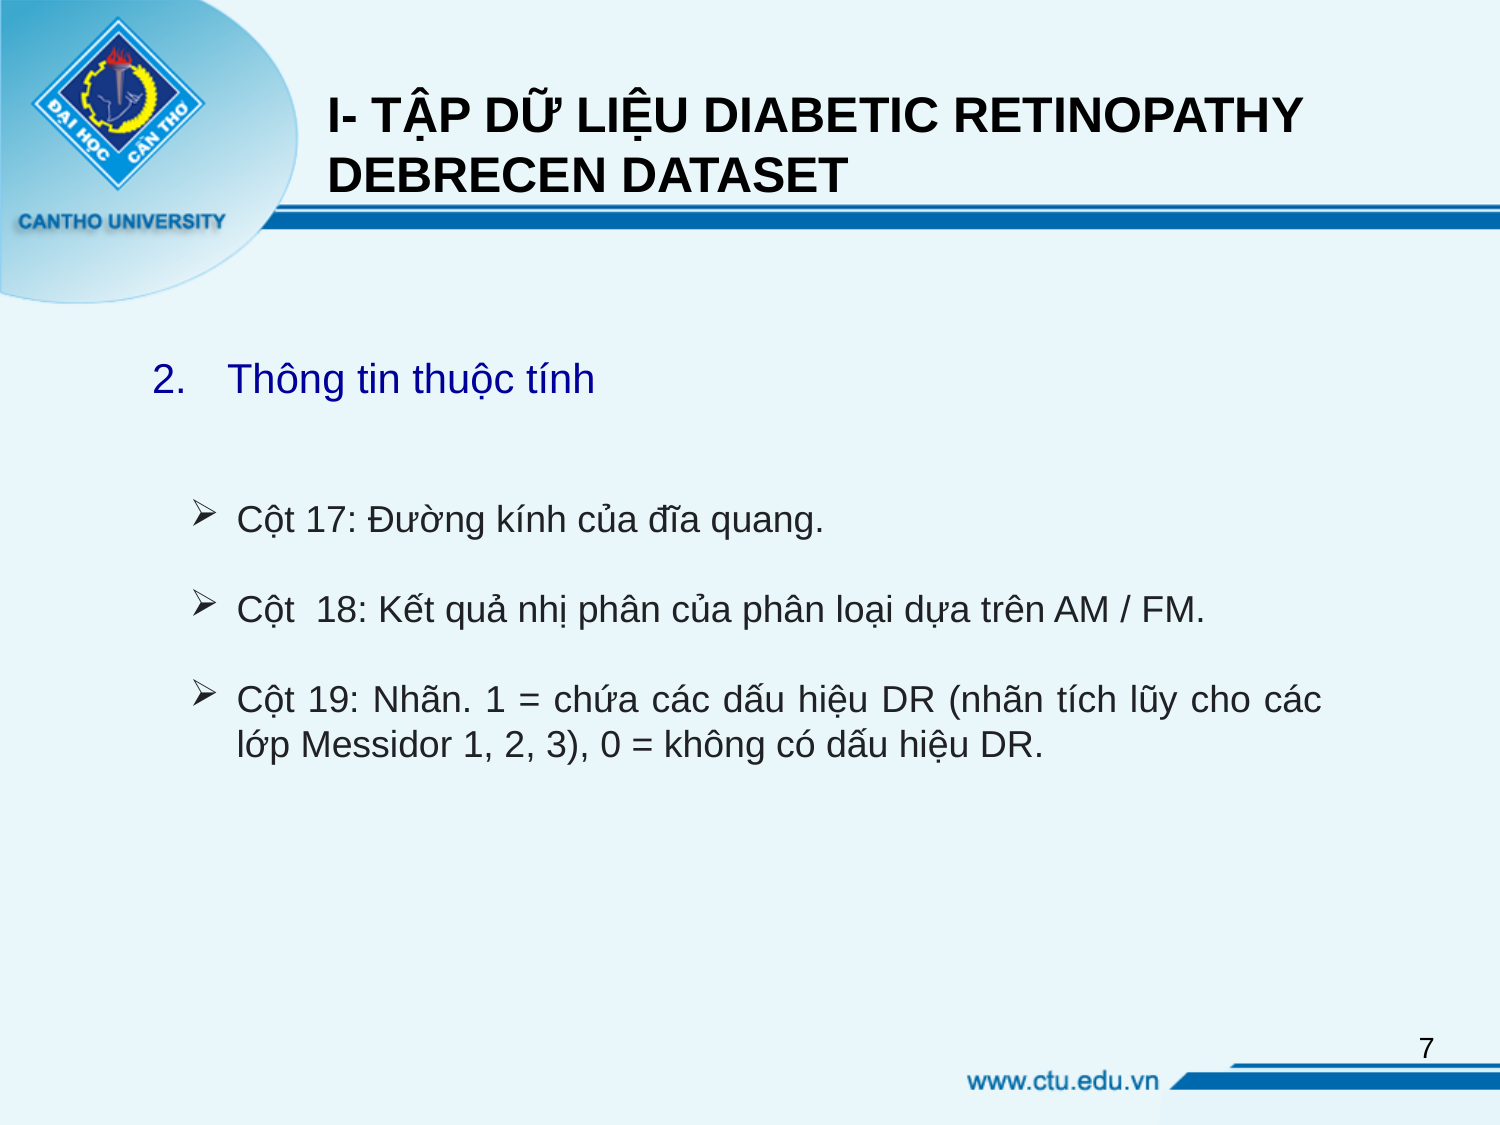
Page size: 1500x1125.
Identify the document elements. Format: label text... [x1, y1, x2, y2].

picture [0, 0, 1500, 1125]
text_box Thông tin thuộc tính [137, 344, 1113, 410]
slide_number 7 [1100, 1021, 1450, 1113]
text_box Cột 17: Đường kính của đĩa quang. Cột 18: Kết quả nhị phân của phân loại dựa trên AM / FM. Cột 19: Nhãn. 1 = chứa các dấu hiệu DR (nhãn tích lũy cho các lớp Messidor 1, 2, 3), 0 = không có dấu hiệu DR. [174, 487, 1338, 773]
text_box I- TẬP DỮ LIỆU DIABETIC RETINOPATHY DEBRECEN DATASET [312, 74, 1500, 210]
